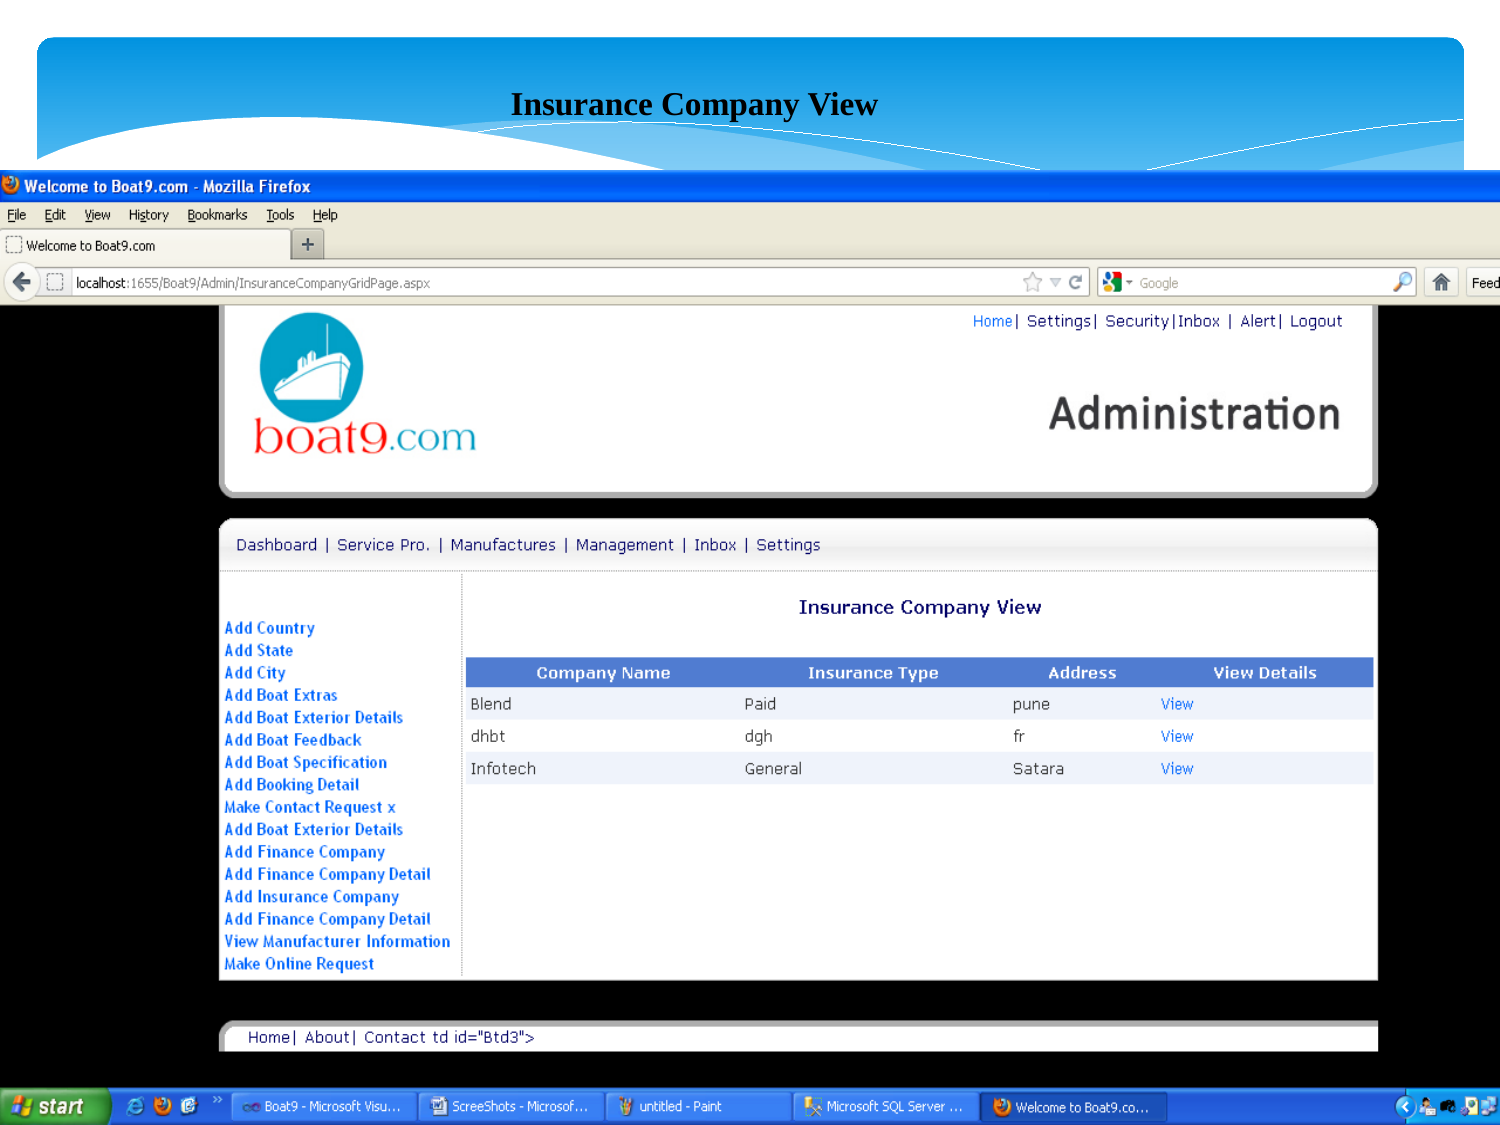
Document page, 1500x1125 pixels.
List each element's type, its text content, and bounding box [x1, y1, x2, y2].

picture [0, 170, 1500, 1125]
text_box Insurance Company View [264, 74, 1140, 169]
